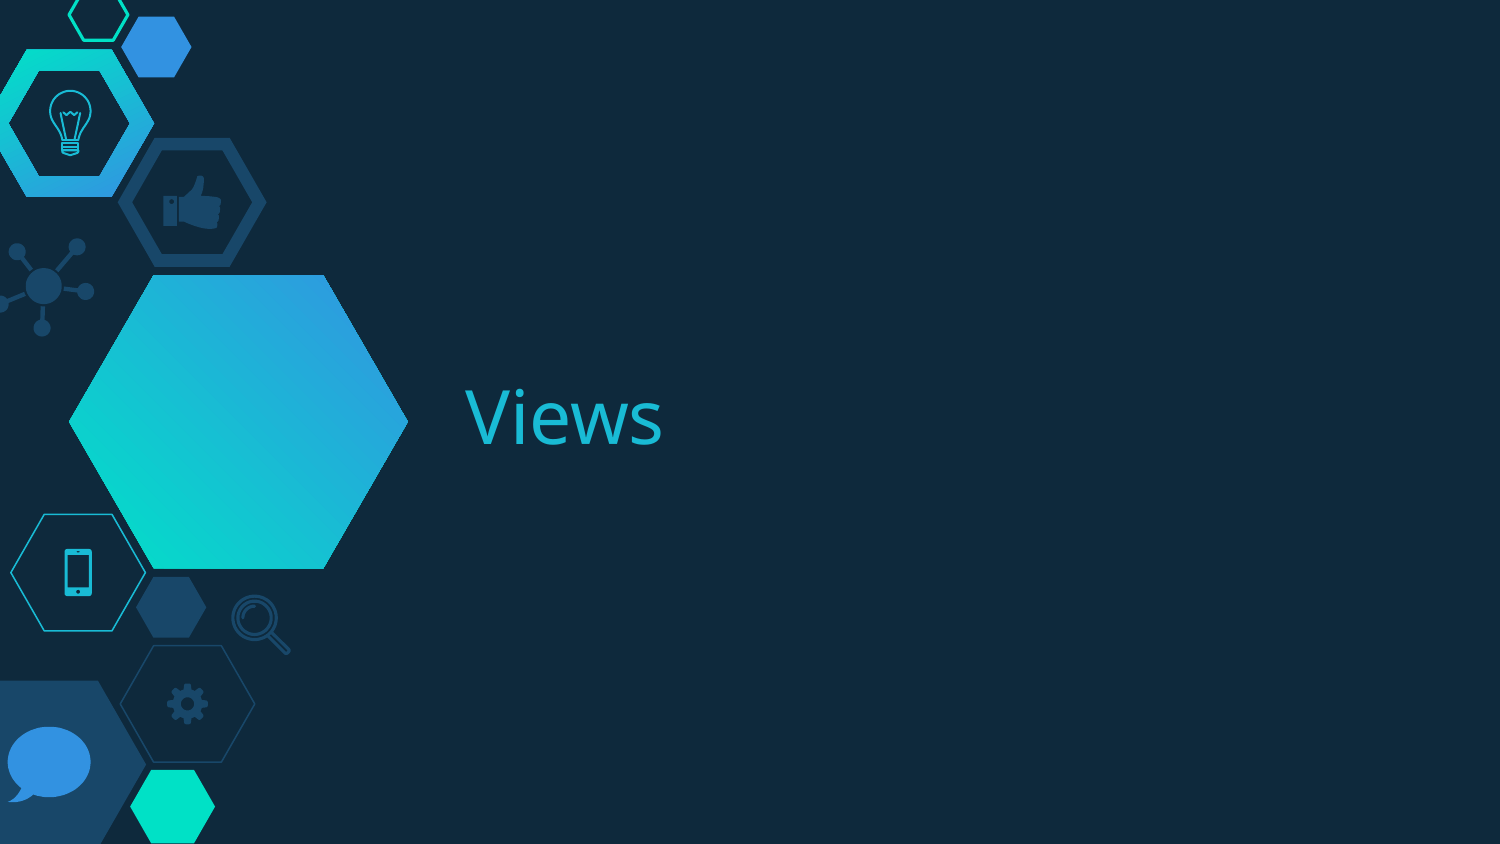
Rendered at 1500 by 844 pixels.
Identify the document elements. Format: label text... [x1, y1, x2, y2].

title Views [450, 284, 1375, 475]
